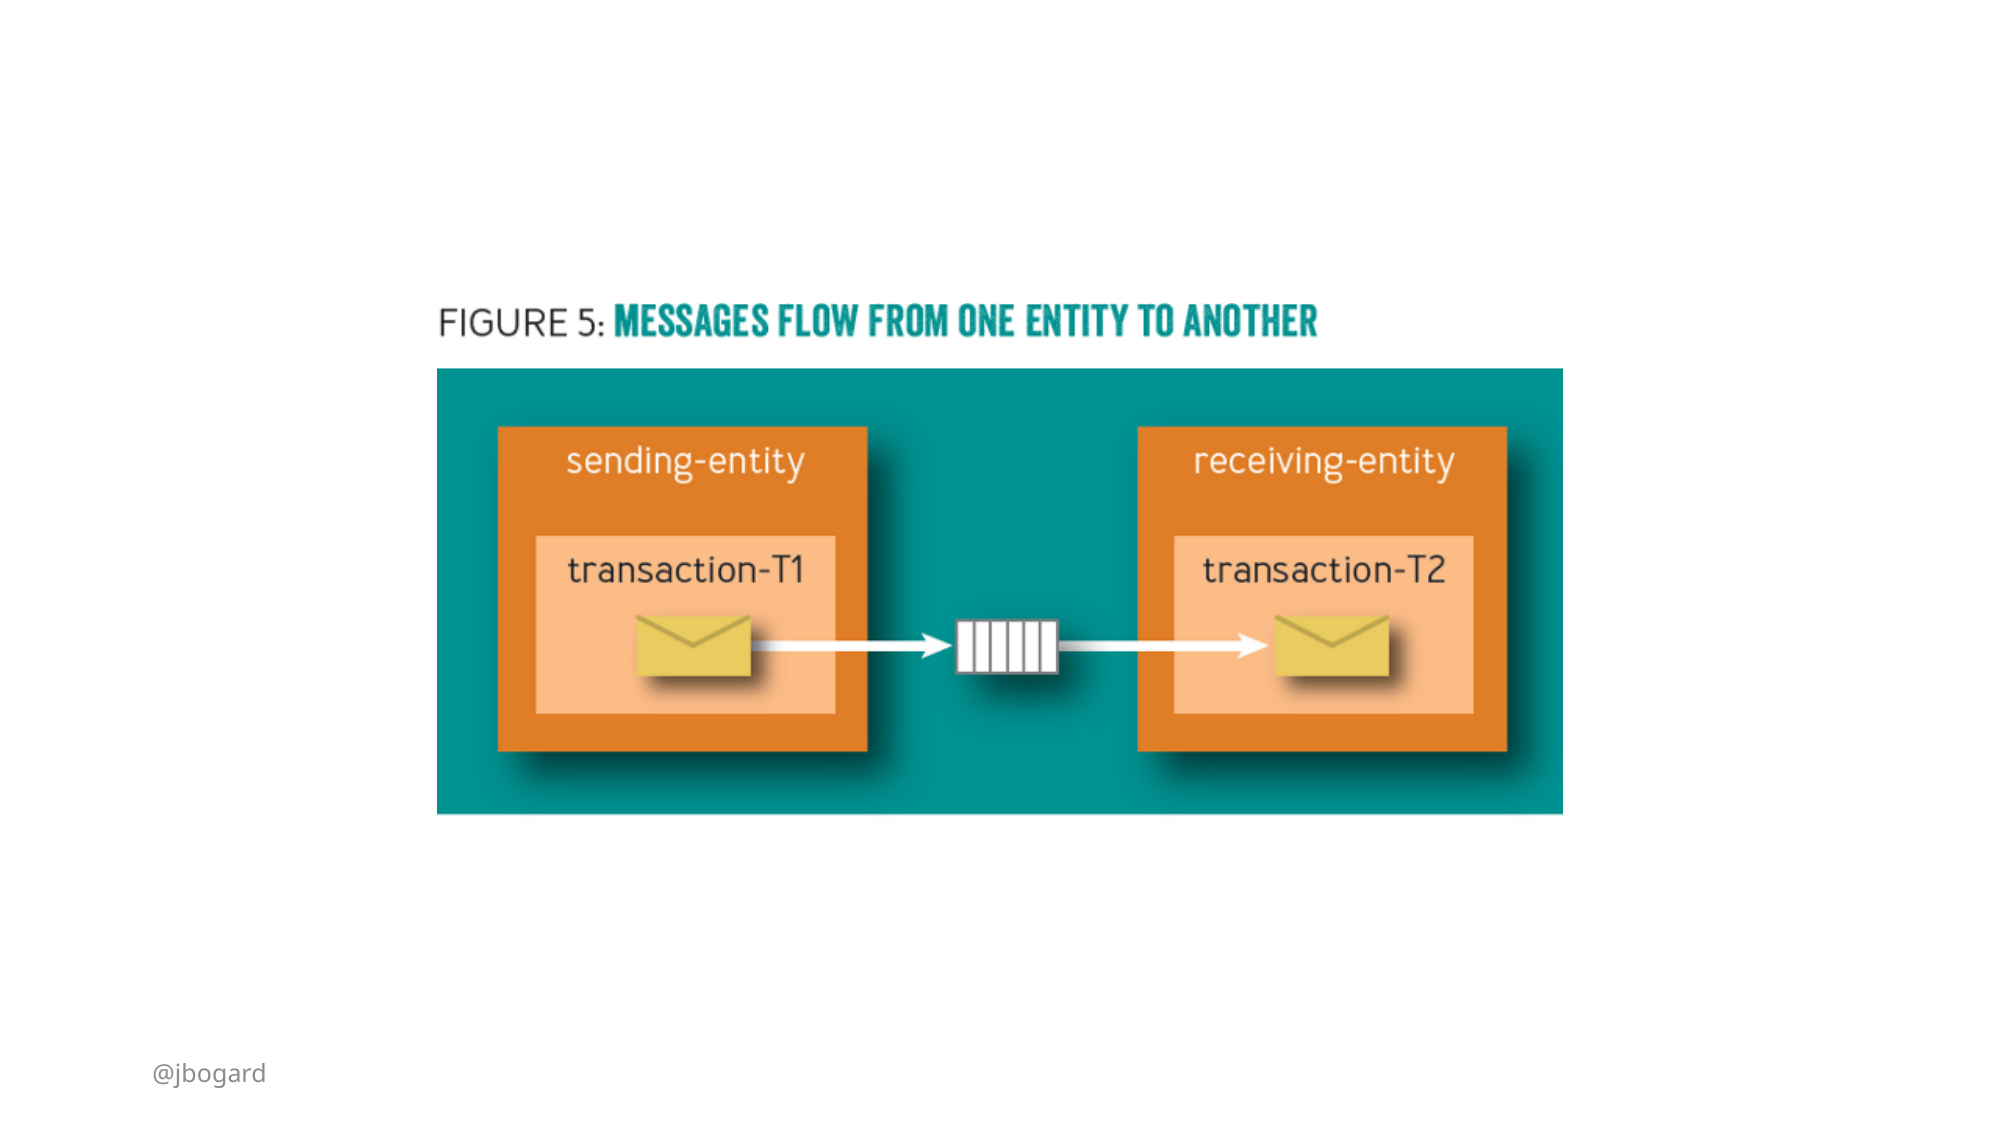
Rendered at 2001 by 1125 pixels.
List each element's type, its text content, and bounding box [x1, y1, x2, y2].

slide_number @jbogard [137, 1042, 588, 1103]
picture [437, 303, 1563, 822]
